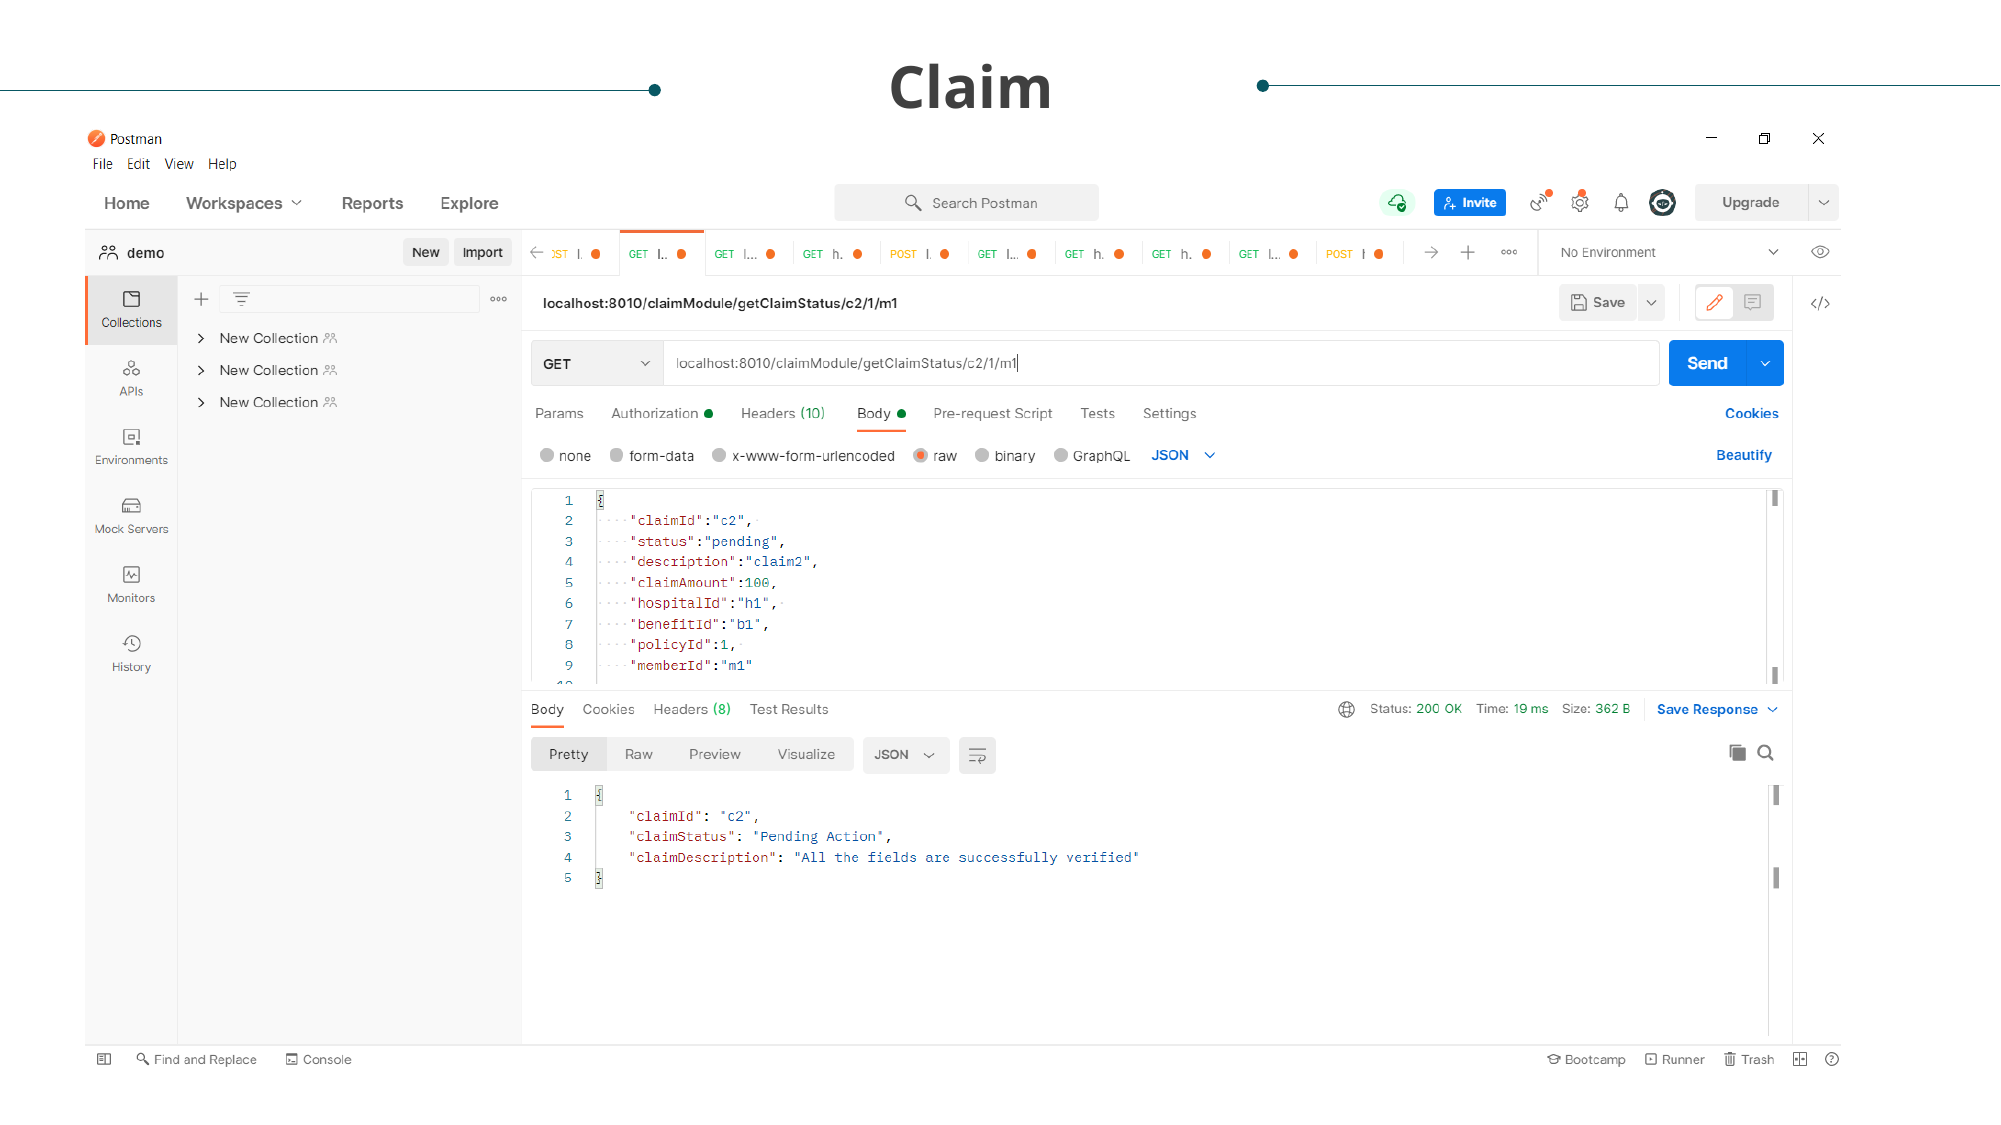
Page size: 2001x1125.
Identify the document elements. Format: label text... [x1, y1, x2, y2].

picture [85, 125, 1841, 1071]
text_box Claim [366, 42, 1575, 125]
